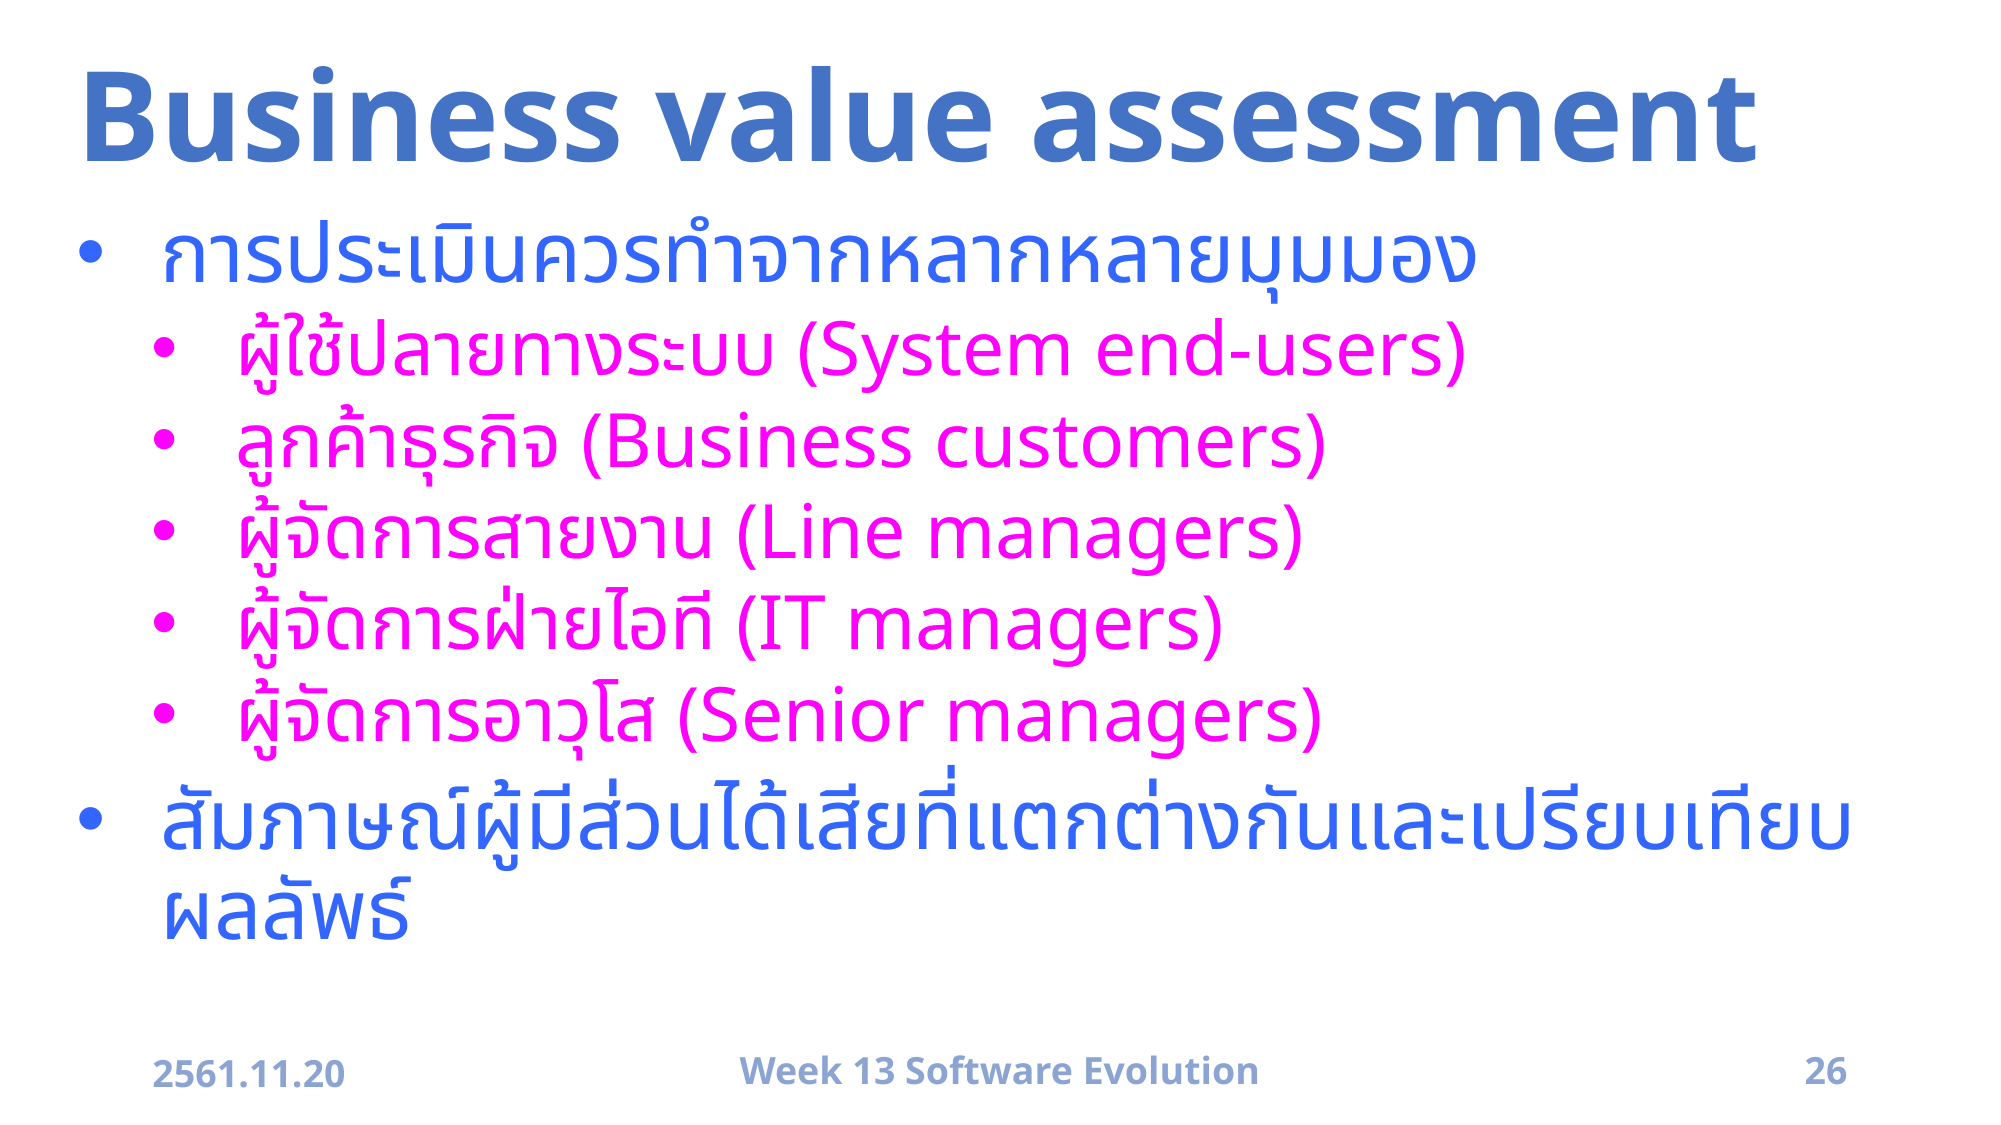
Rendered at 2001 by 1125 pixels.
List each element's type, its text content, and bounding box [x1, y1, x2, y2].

title Business value assessment [61, 39, 1932, 203]
footer Week 13 Software Evolution [662, 1042, 1338, 1103]
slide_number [137, 1042, 588, 1103]
list การประเมินควรทำจากหลากหลายมุมมอง ผู้ใช้ปลายทางระบบ (System end-users) ลูกค้าธุรกิจ (Business customers) ผู้จัดการสายงาน (Line managers) ผู้จัดการฝ่ายไอที (IT managers) ผู้จัดการอาวุโส (Senior managers) สัมภาษณ์ผู้มีส่วนได้เสียที่แตกต่างกันและเปรียบเทียบผลลัพธ์ [61, 203, 1932, 1014]
slide_number 26 [1412, 1042, 1863, 1103]
